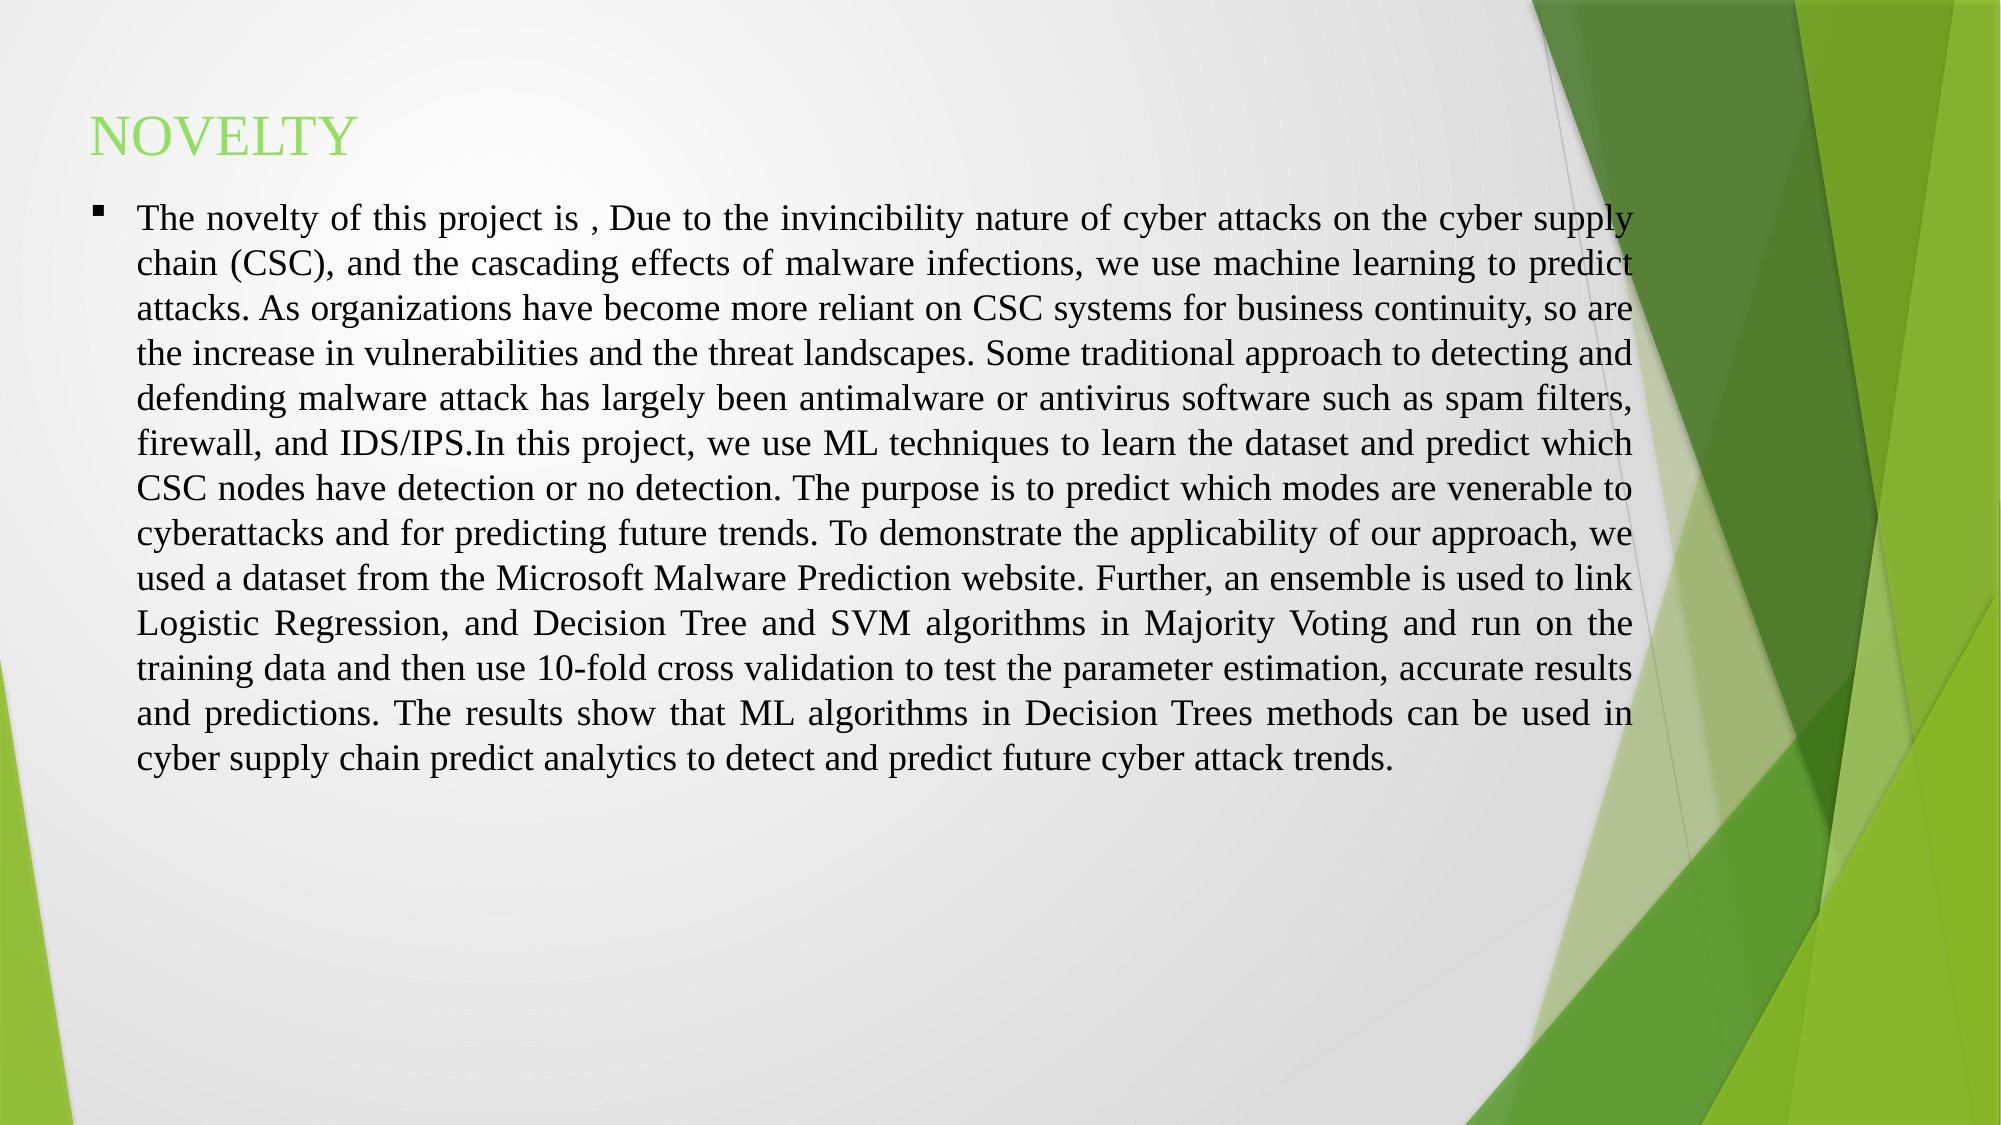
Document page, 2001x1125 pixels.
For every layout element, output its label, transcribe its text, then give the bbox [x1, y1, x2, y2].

text_box NOVELTY The novelty of this project is , Due to the invincibility nature of cyber attacks on the cyber supply chain (CSC), and the cascading effects of malware infections, we use machine learning to predict attacks. As organizations have become more reliant on CSC systems for business continuity, so are the increase in vulnerabilities and the threat landscapes. Some traditional approach to detecting and defending malware attack has largely been antimalware or antivirus software such as spam filters, firewall, and IDS/IPS.In this project, we use ML techniques to learn the dataset and predict which CSC nodes have detection or no detection. The purpose is to predict which modes are venerable to cyberattacks and for predicting future trends. To demonstrate the applicability of our approach, we used a dataset from the Microsoft Malware Prediction website. Further, an ensemble is used to link Logistic Regression, and Decision Tree and SVM algorithms in Majority Voting and run on the training data and then use 10-fold cross validation to test the parameter estimation, accurate results and predictions. The results show that ML algorithms in Decision Trees methods can be used in cyber supply chain predict analytics to detect and predict future cyber attack trends. [0, 90, 1650, 907]
